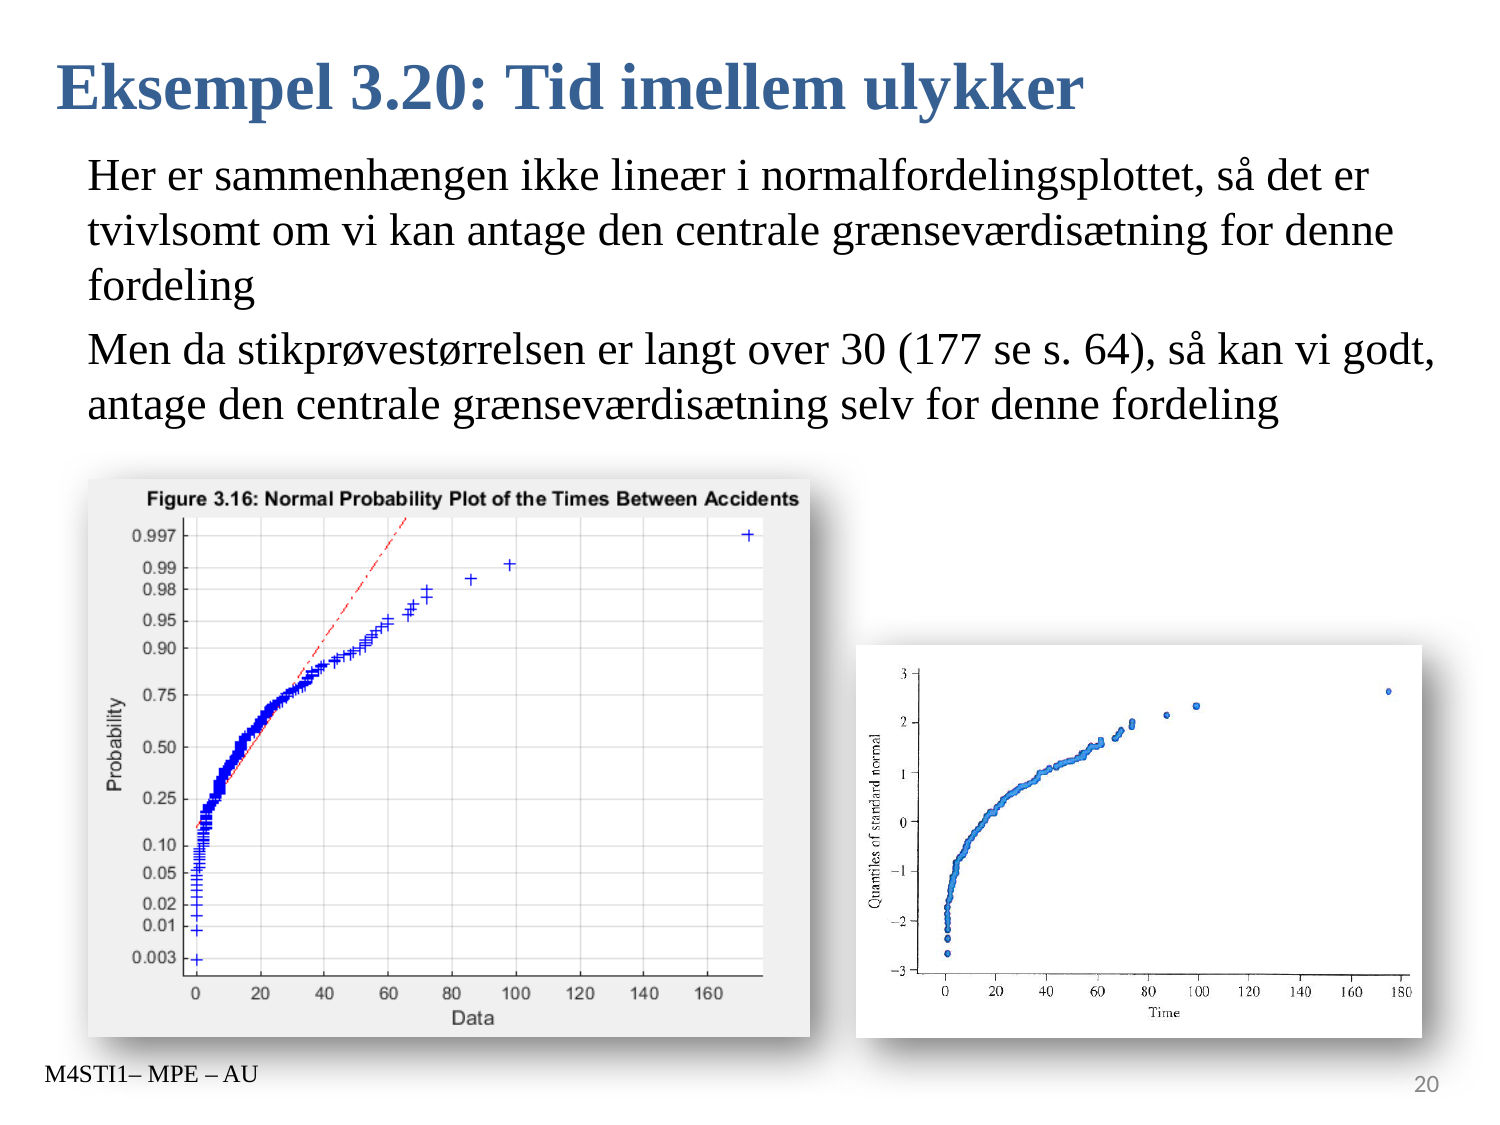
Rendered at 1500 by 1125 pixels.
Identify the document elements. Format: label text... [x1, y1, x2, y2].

picture [88, 479, 810, 1037]
title Eksempel 3.20: Tid imellem ulykker [41, 7, 1467, 159]
slide_number M4STI1– MPE – AU [29, 1042, 380, 1103]
list Her er sammenhængen ikke lineær i normalfordelingsplottet, så det er tvivlsomt om vi kan antage den centrale grænseværdisætning for denne fordeling Men da stikprøvestørrelsen er langt over 30 (177 se s. 64), så kan vi godt, antage den centrale grænseværdisætning selv for denne fordeling [72, 136, 1455, 471]
slide_number 20 [1104, 1068, 1455, 1107]
picture [855, 644, 1422, 1039]
